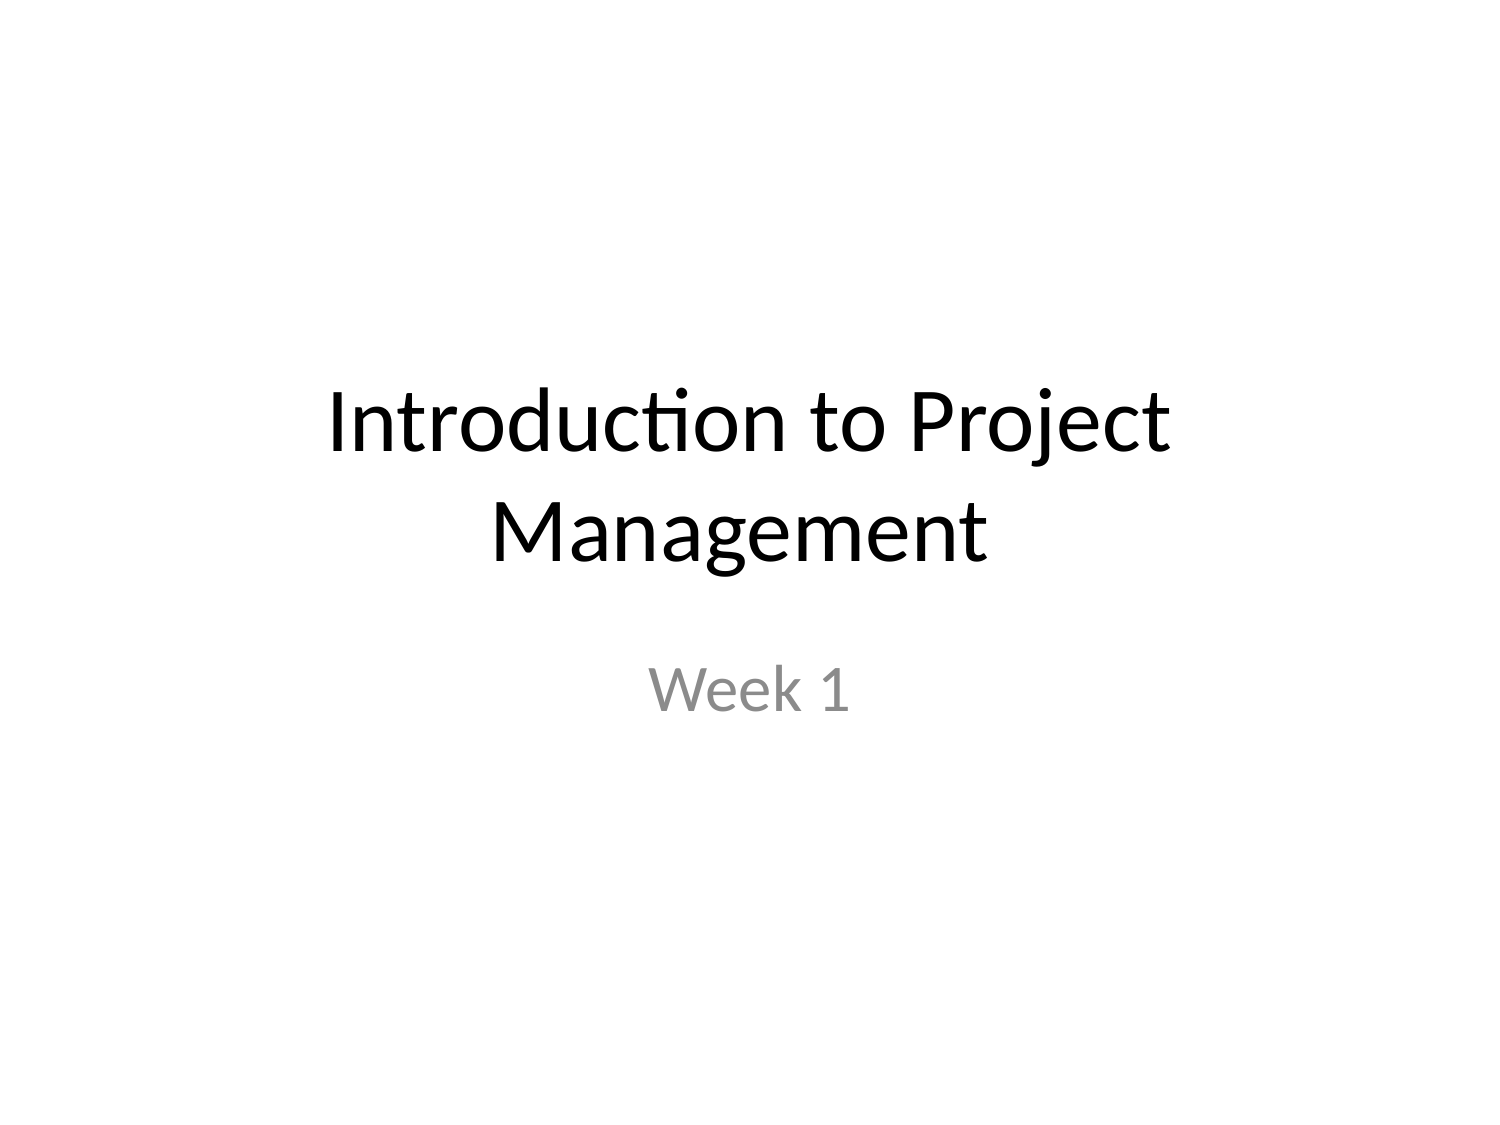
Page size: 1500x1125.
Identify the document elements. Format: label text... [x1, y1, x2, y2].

subtitle Week 1 [225, 637, 1275, 925]
title Introduction to Project Management [112, 349, 1388, 591]
